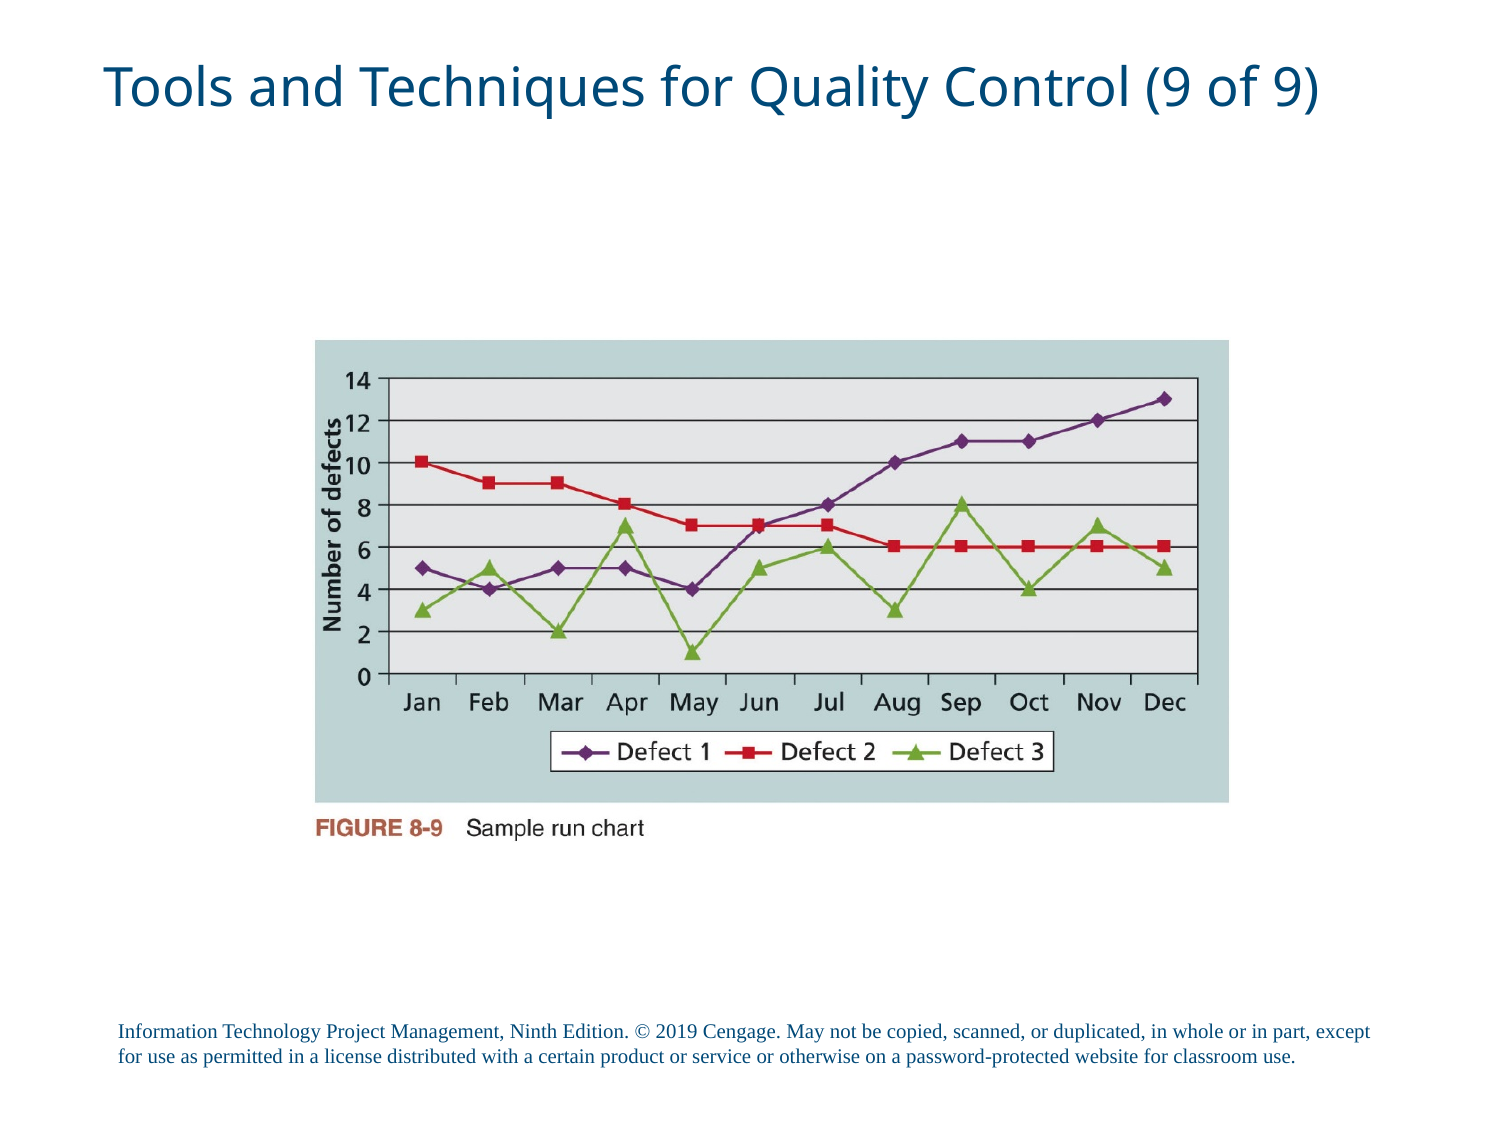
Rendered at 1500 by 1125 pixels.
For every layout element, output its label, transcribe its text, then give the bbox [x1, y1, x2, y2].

title Tools and Techniques for Quality Control (9 of 9) [103, 59, 1397, 278]
footer Information Technology Project Management, Ninth Edition. © 2019 Cengage. May not be copied, scanned, or duplicated, in whole or in part, except for use as permitted in a license distributed with a certain product or service or otherwise on a password-protected website for classroom use. [103, 1009, 1397, 1070]
picture [312, 337, 1231, 843]
